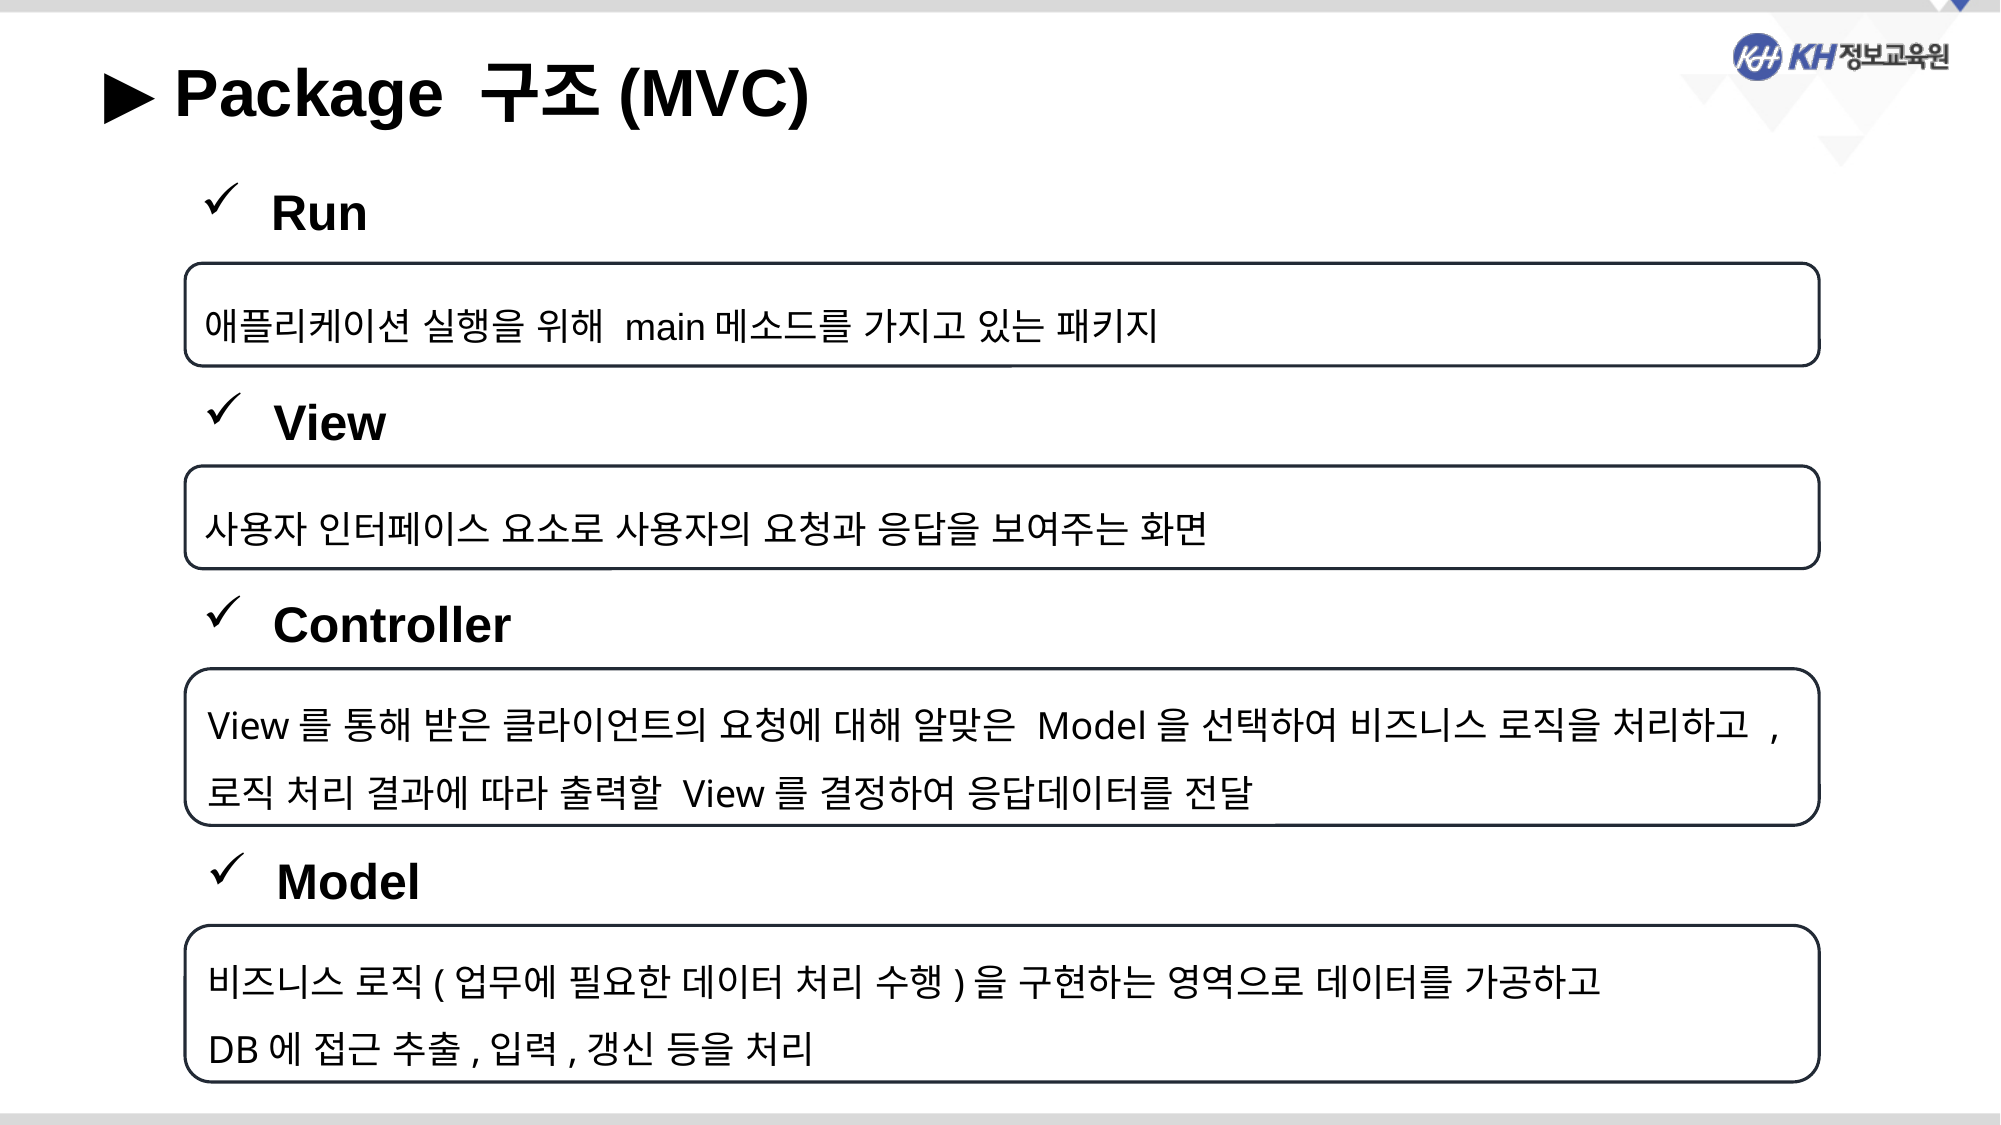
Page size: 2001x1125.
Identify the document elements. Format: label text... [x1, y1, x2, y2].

picture [0, 0, 2001, 1113]
text_box ▶ Package 구조(MVC) [90, 42, 1980, 137]
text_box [184, 585, 1820, 826]
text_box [184, 382, 1820, 569]
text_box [184, 842, 1820, 1082]
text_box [184, 172, 1820, 367]
